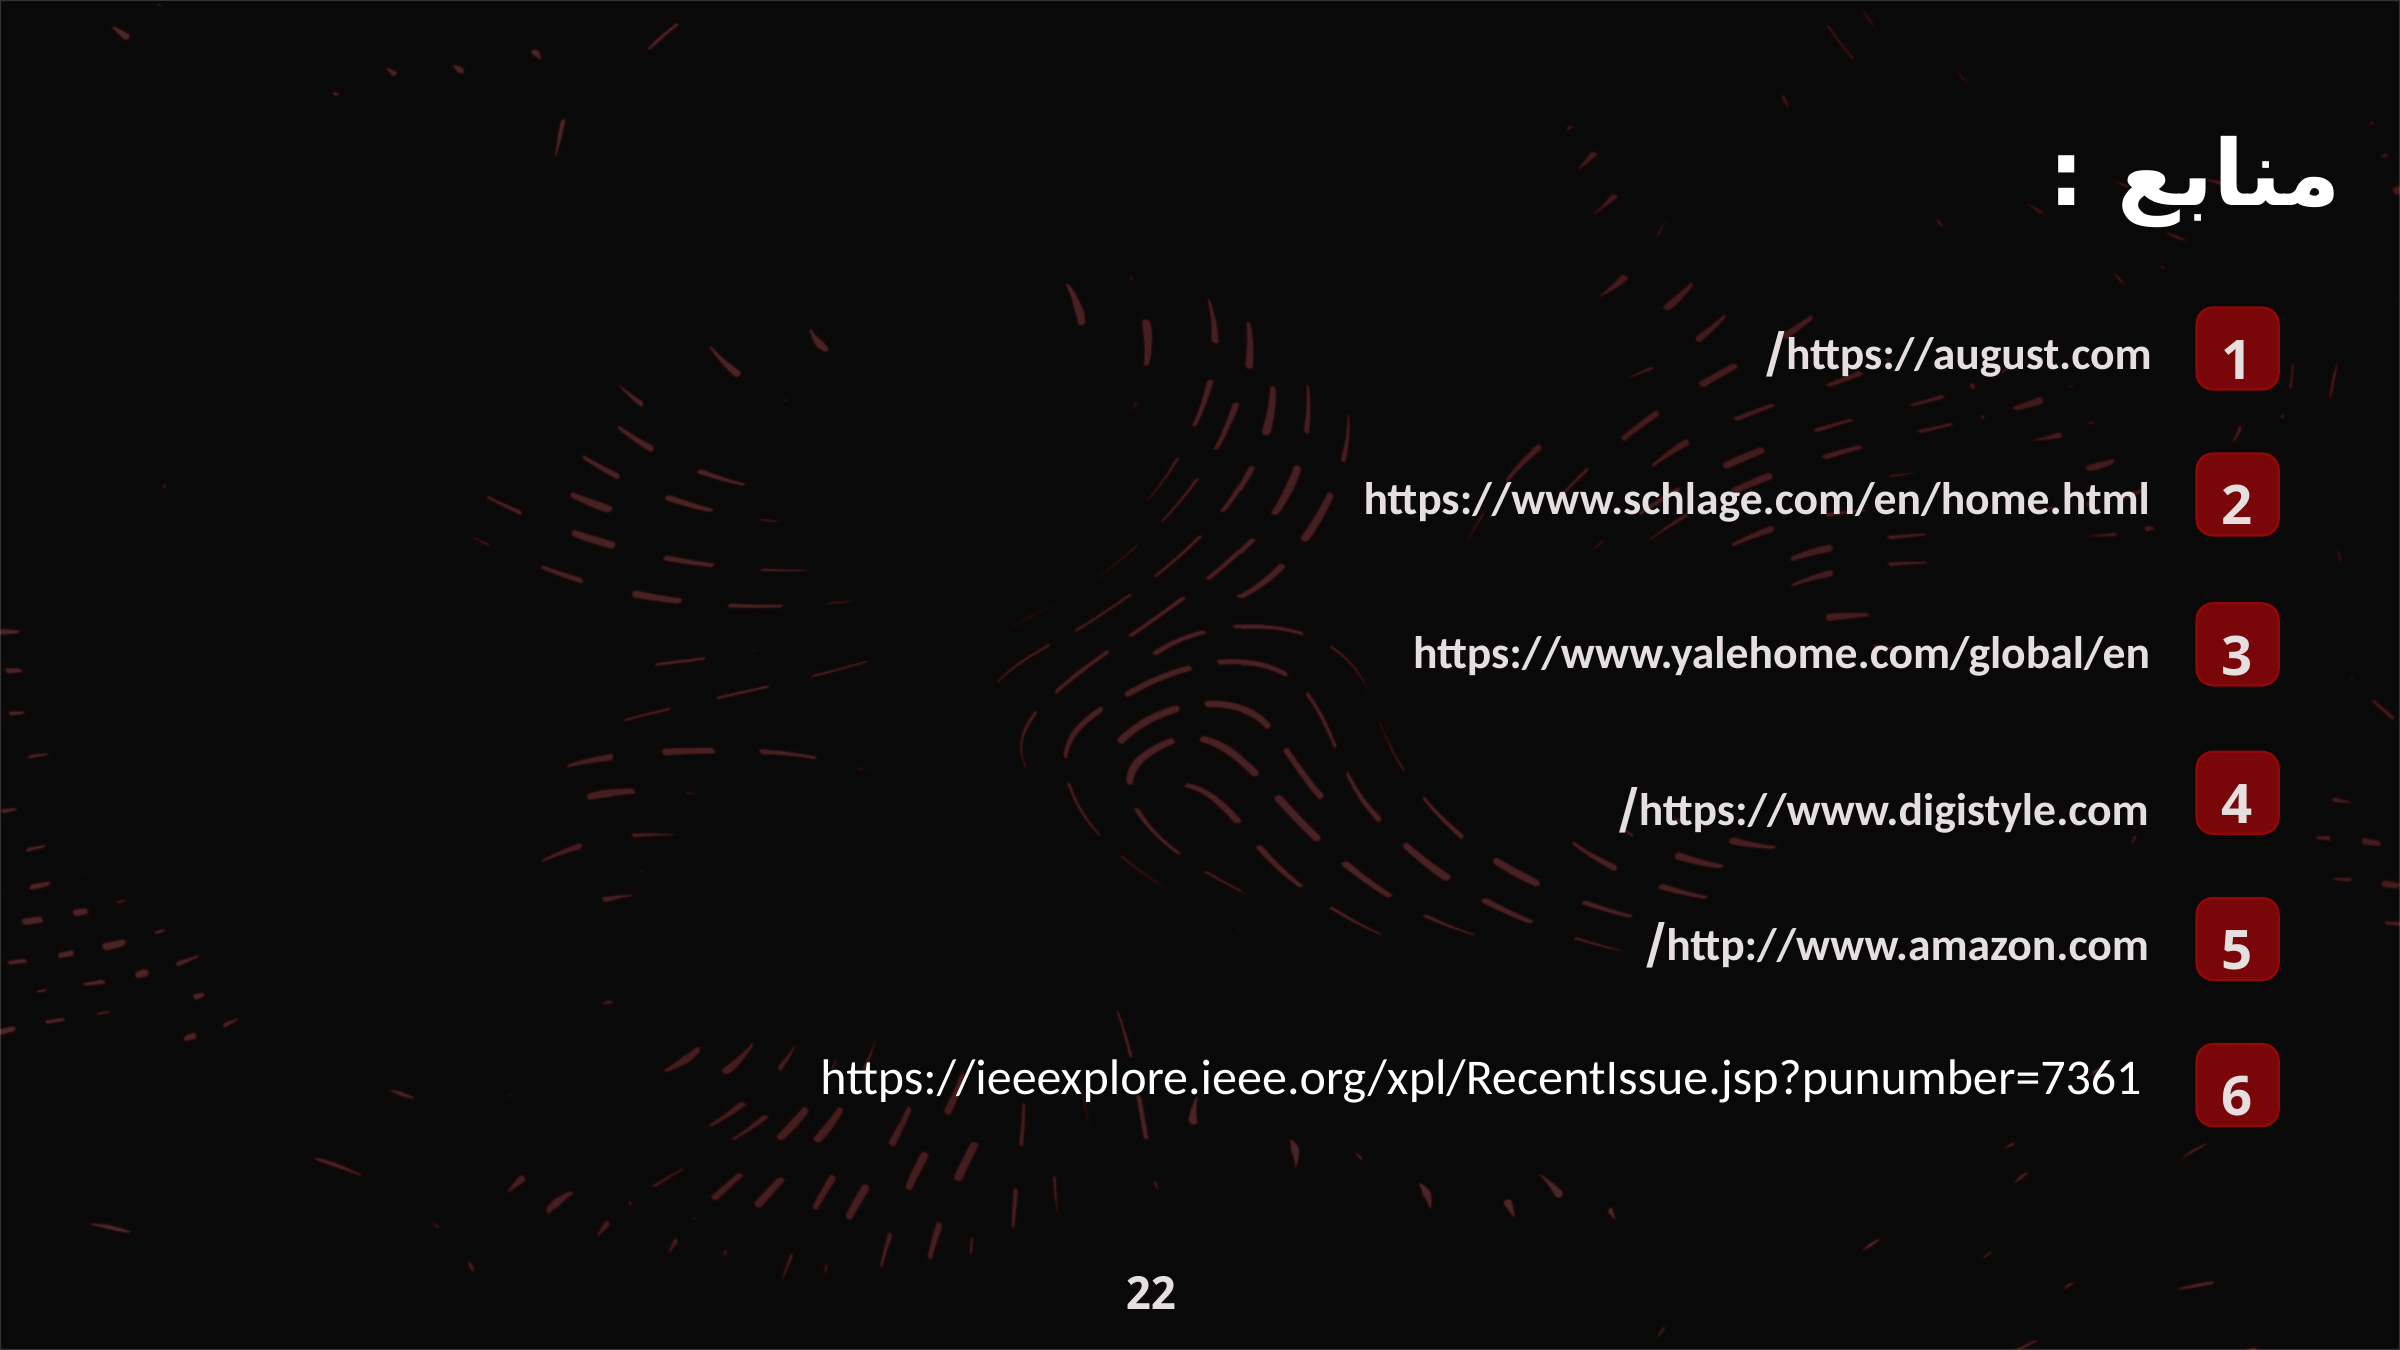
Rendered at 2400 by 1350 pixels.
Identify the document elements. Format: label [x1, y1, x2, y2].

text_box [2196, 307, 2279, 390]
picture [0, 0, 2400, 1350]
text_box [2196, 1044, 2279, 1127]
